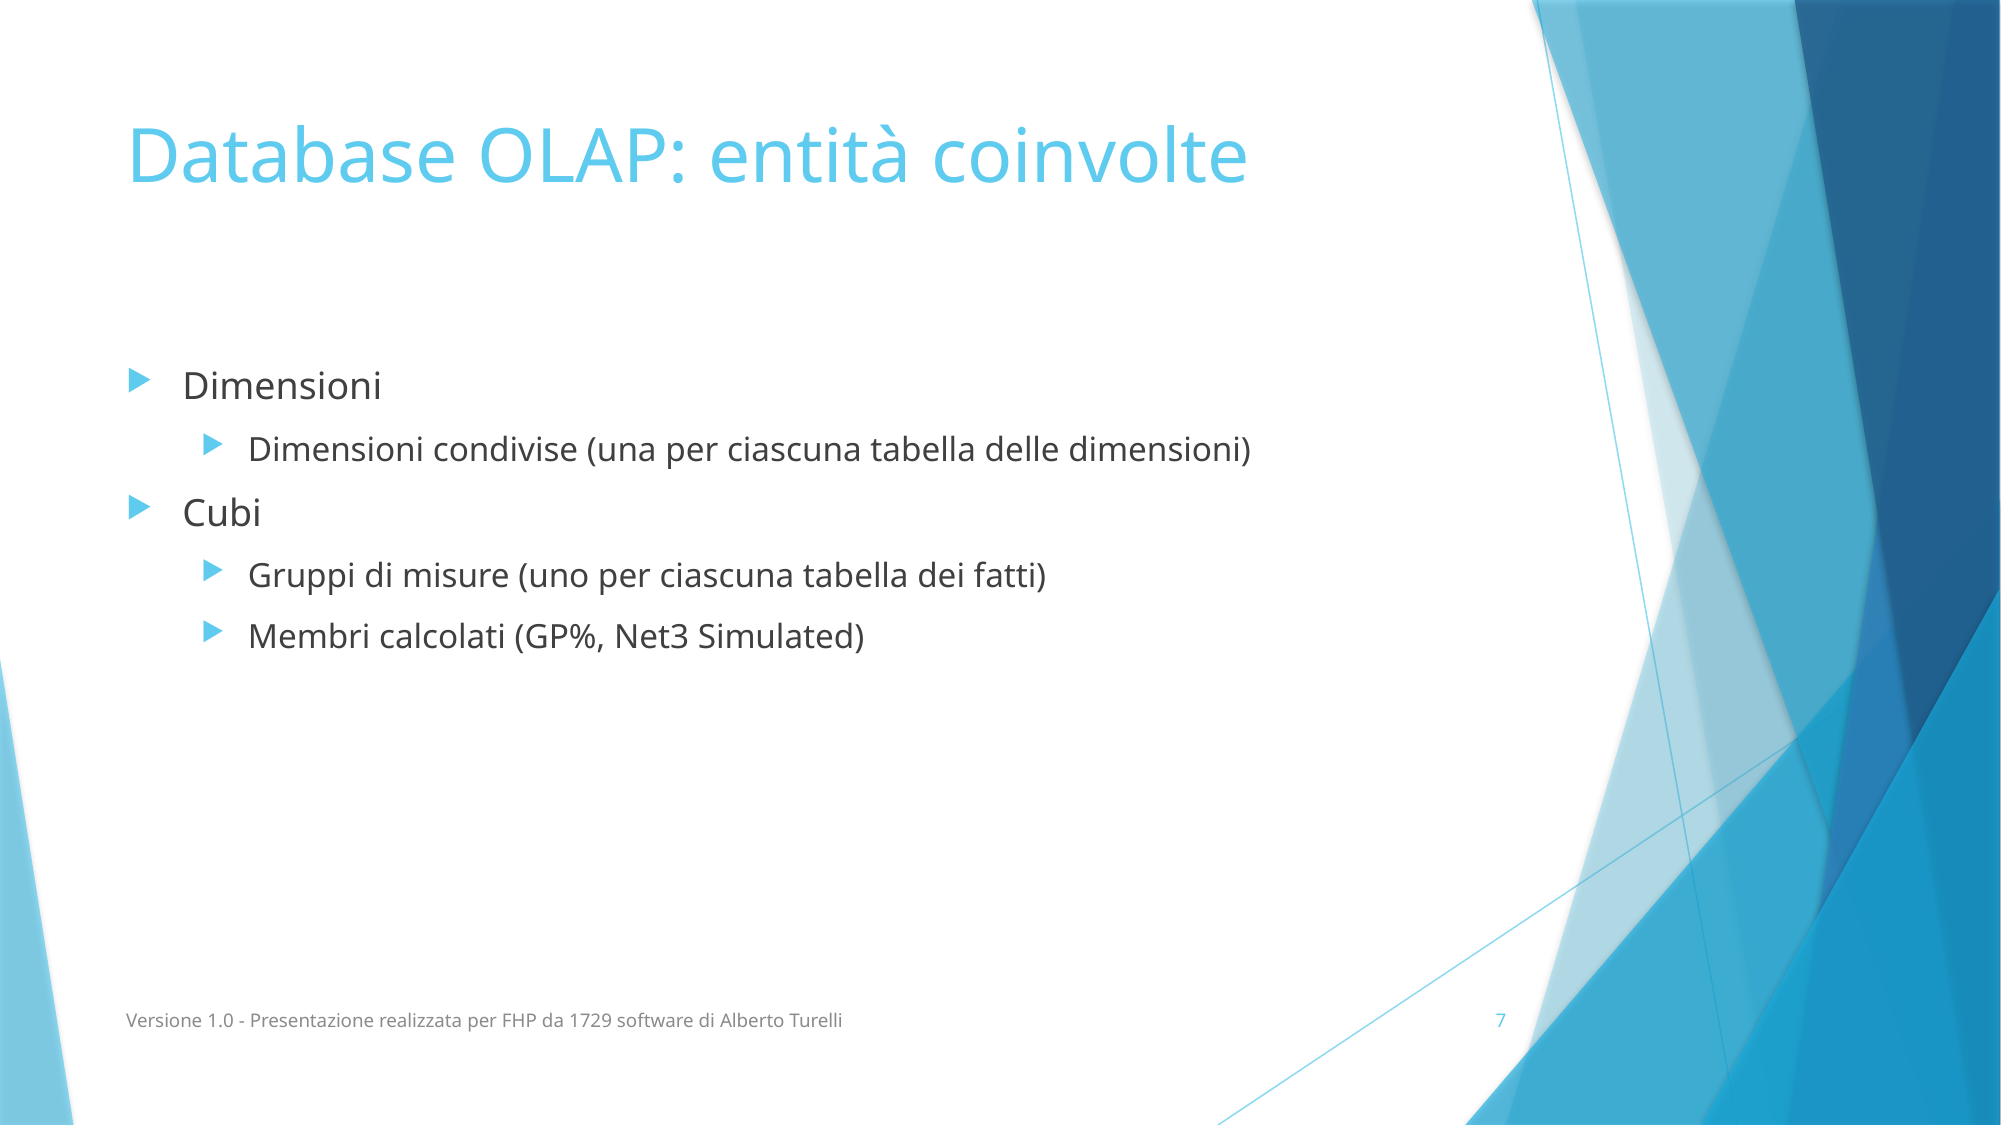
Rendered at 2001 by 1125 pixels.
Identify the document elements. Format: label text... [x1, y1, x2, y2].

slide_number 7 [1409, 991, 1522, 1051]
list Dimensioni Dimensioni condivise (una per ciascuna tabella delle dimensioni) Cubi Gruppi di misure (uno per ciascuna tabella dei fatti) Membri calcolati (GP%, Net3 Simulated) [111, 354, 1522, 992]
title Database OLAP: entità coinvolte [111, 99, 1522, 317]
footer Versione 1.0 - Presentazione realizzata per FHP da 1729 software di Alberto Turelli [111, 991, 1145, 1051]
